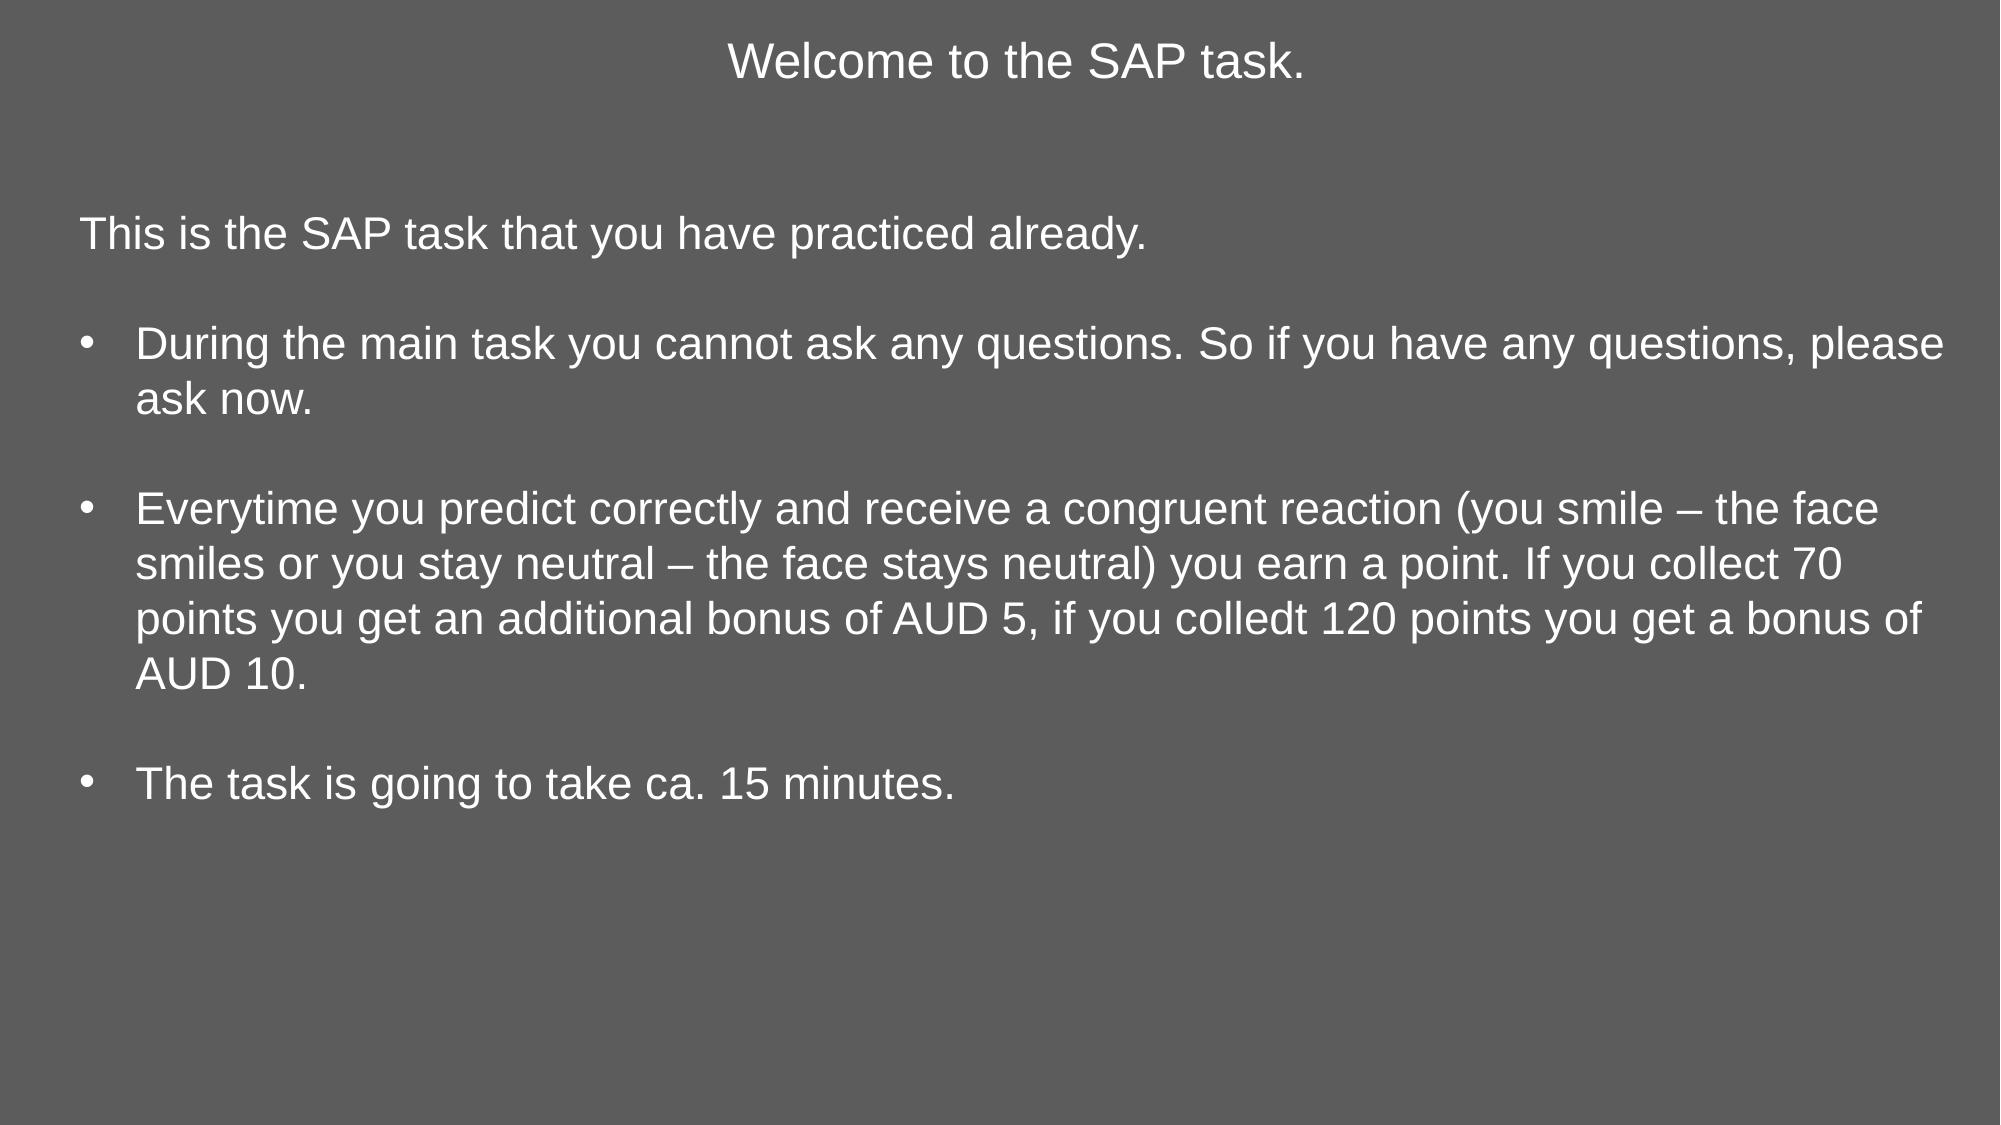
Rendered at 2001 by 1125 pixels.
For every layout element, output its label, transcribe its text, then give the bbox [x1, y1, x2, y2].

text_box Welcome to the SAP task. This is the SAP task that you have practiced already. During the main task you cannot ask any questions. So if you have any questions, please ask now. Everytime you predict correctly and receive a congruent reaction (you smile – the face smiles or you stay neutral – the face stays neutral) you earn a point. If you collect 70 points you get an additional bonus of AUD 5, if you colledt 120 points you get a bonus of AUD 10. The task is going to take ca. 15 minutes. [64, 21, 1970, 816]
